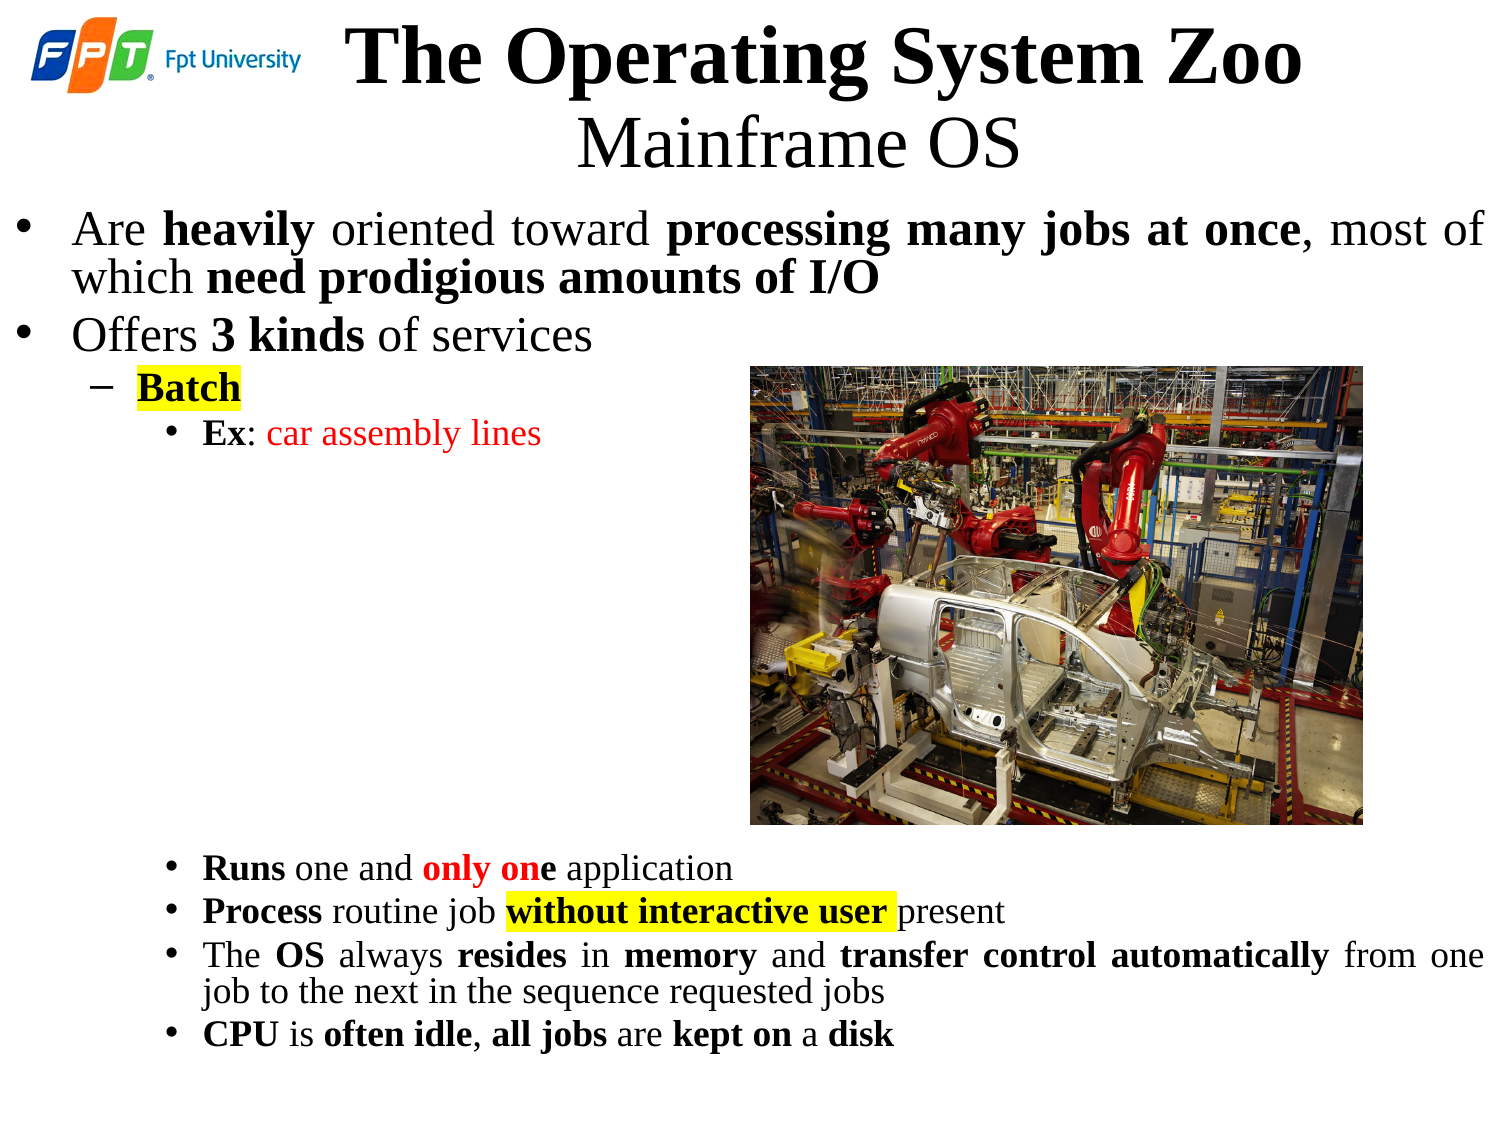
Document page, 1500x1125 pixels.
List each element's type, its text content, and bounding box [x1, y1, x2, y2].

title The Operating System Zoo [150, 0, 1500, 100]
picture [0, 0, 150, 122]
list Are heavily oriented toward processing many jobs at once, most of which need prodigious amounts of I/O Offers 3 kinds of services Batch Ex: car assembly lines Runs one and only one application Process routine job without interactive user present The OS always resides in memory and transfer control automatically from one job to the next in the sequence requested jobs CPU is often idle, all jobs are kept on a disk [0, 200, 1500, 1088]
text_box Mainframe OS [124, 75, 1475, 200]
picture [749, 365, 1363, 826]
